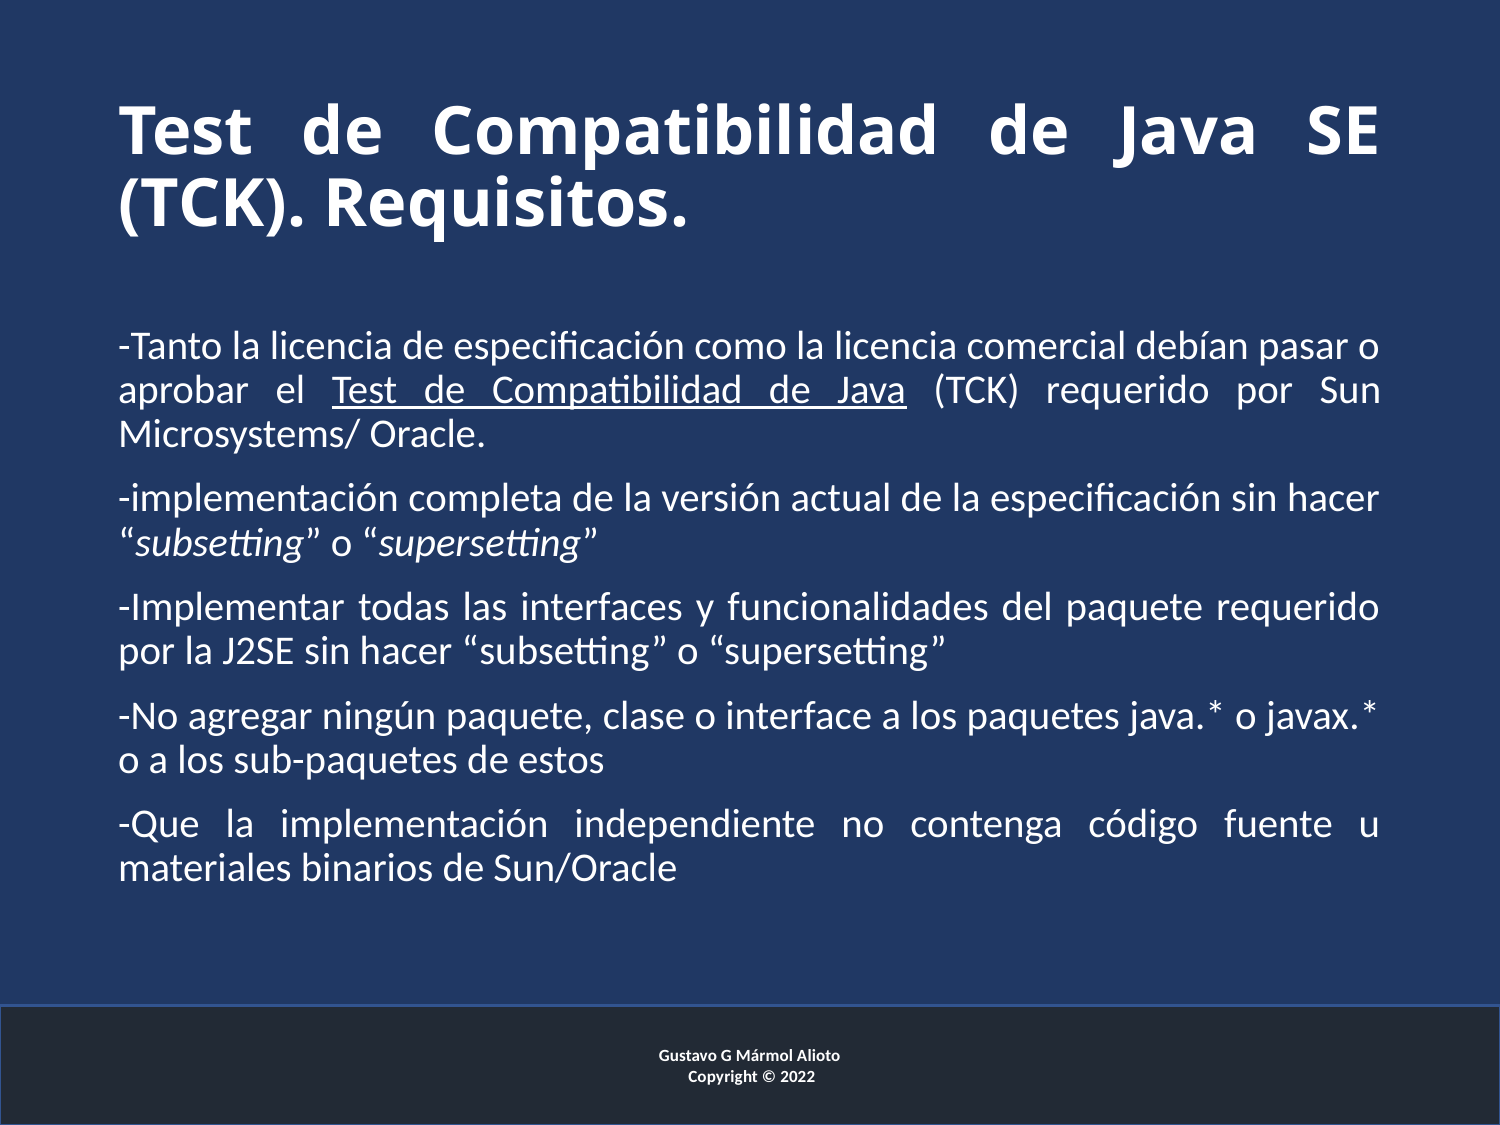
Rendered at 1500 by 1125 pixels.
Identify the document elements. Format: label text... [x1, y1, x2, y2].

list -Tanto la licencia de especificación como la licencia comercial debían pasar o aprobar el Test de Compatibilidad de Java (TCK) requerido por Sun Microsystems/ Oracle. -implementación completa de la versión actual de la especificación sin hacer “subsetting” o “supersetting” -Implementar todas las interfaces y funcionalidades del paquete requerido por la J2SE sin hacer “subsetting” o “supersetting” -No agregar ningún paquete, clase o interface a los paquetes java.* o javax.* o a los sub-paquetes de estos -Que la implementación independiente no contenga código fuente u materiales binarios de Sun/Oracle [103, 316, 1397, 901]
text_box Gustavo G Mármol Alioto Copyright © 2022 [0, 1004, 1500, 1125]
title Test de Compatibilidad de Java SE (TCK). Requisitos. [103, 59, 1397, 278]
